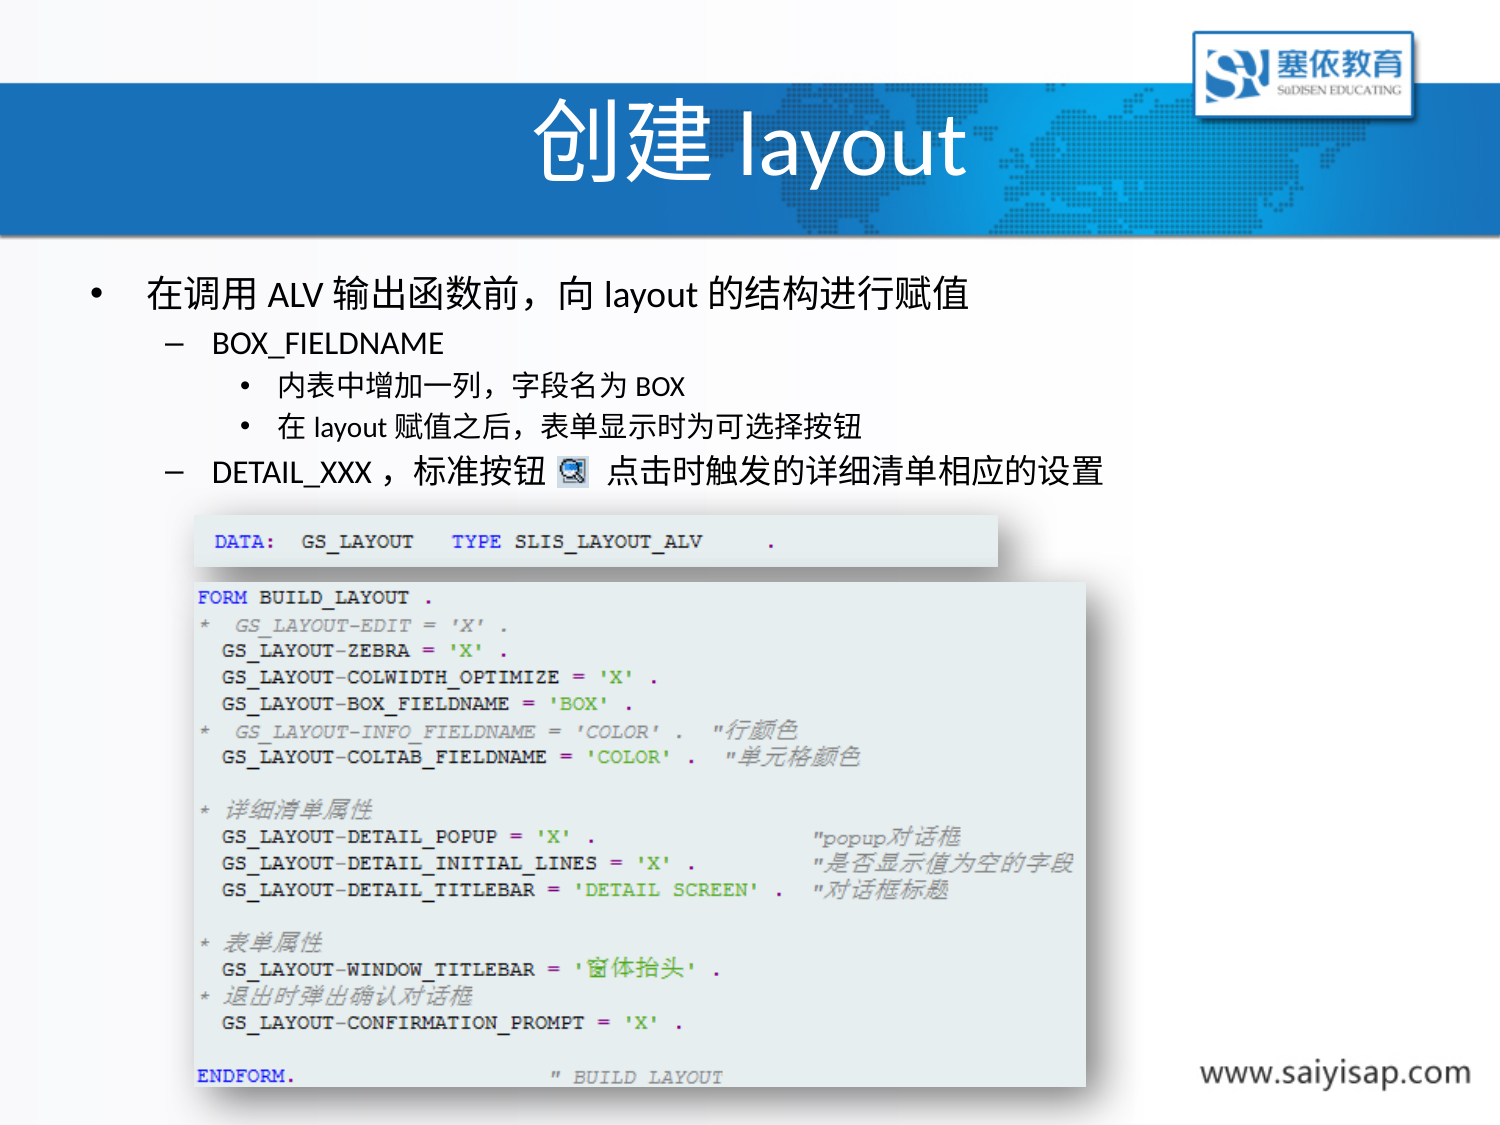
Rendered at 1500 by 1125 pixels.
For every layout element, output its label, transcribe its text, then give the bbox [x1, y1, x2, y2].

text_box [194, 514, 1086, 1088]
list 在调用ALV输出函数前，向layout的结构进行赋值 BOX_FIELDNAME 内表中增加一列，字段名为BOX 在layout赋值之后，表单显示时为可选择按钮 DETAIL_XXX，标准按钮 点击时触发的详细清单相应的设置 [75, 262, 1425, 1005]
title 创建layout [75, 45, 1425, 233]
picture [0, 0, 1500, 1125]
